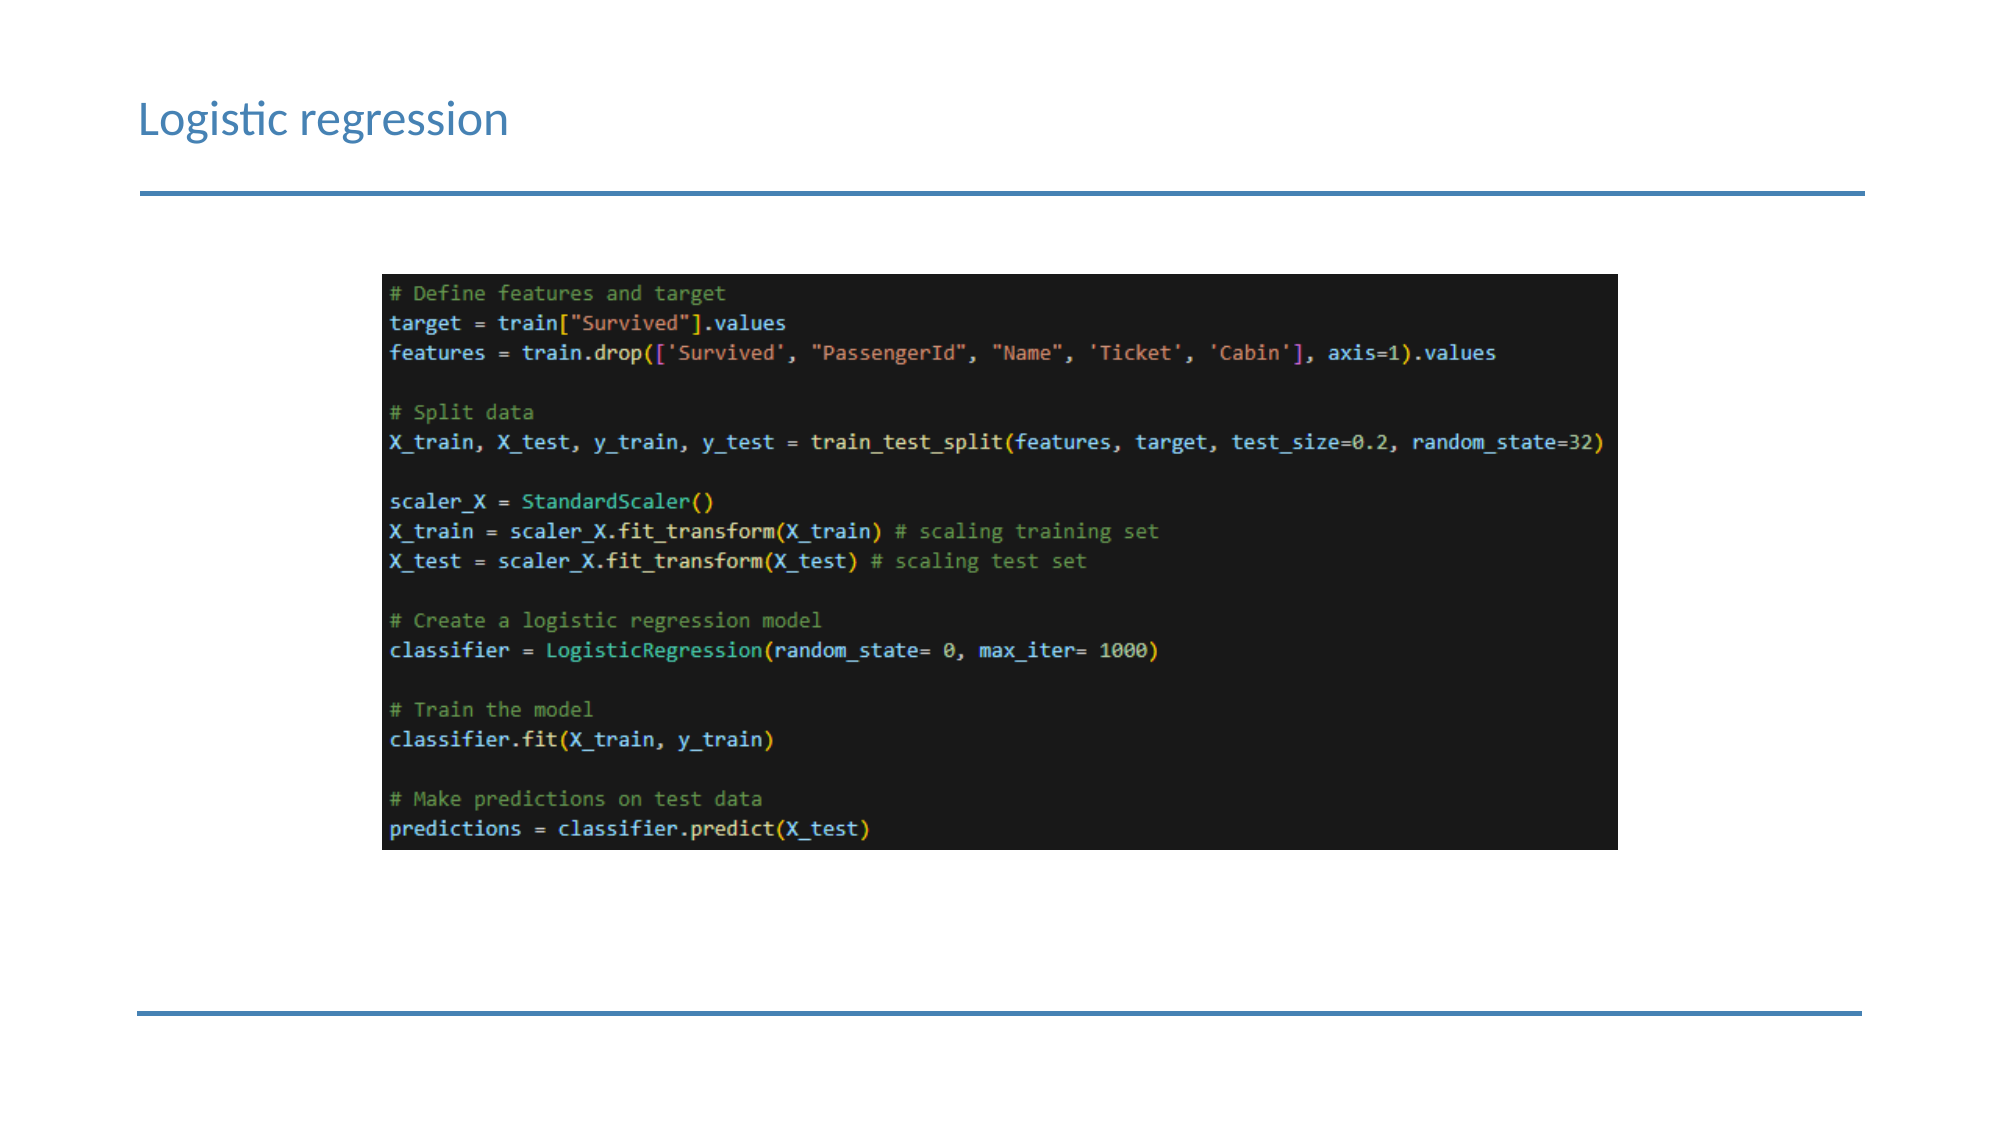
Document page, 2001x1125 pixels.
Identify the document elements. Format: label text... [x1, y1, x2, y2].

title Logistic regression [123, 34, 1863, 204]
picture [381, 274, 1619, 851]
